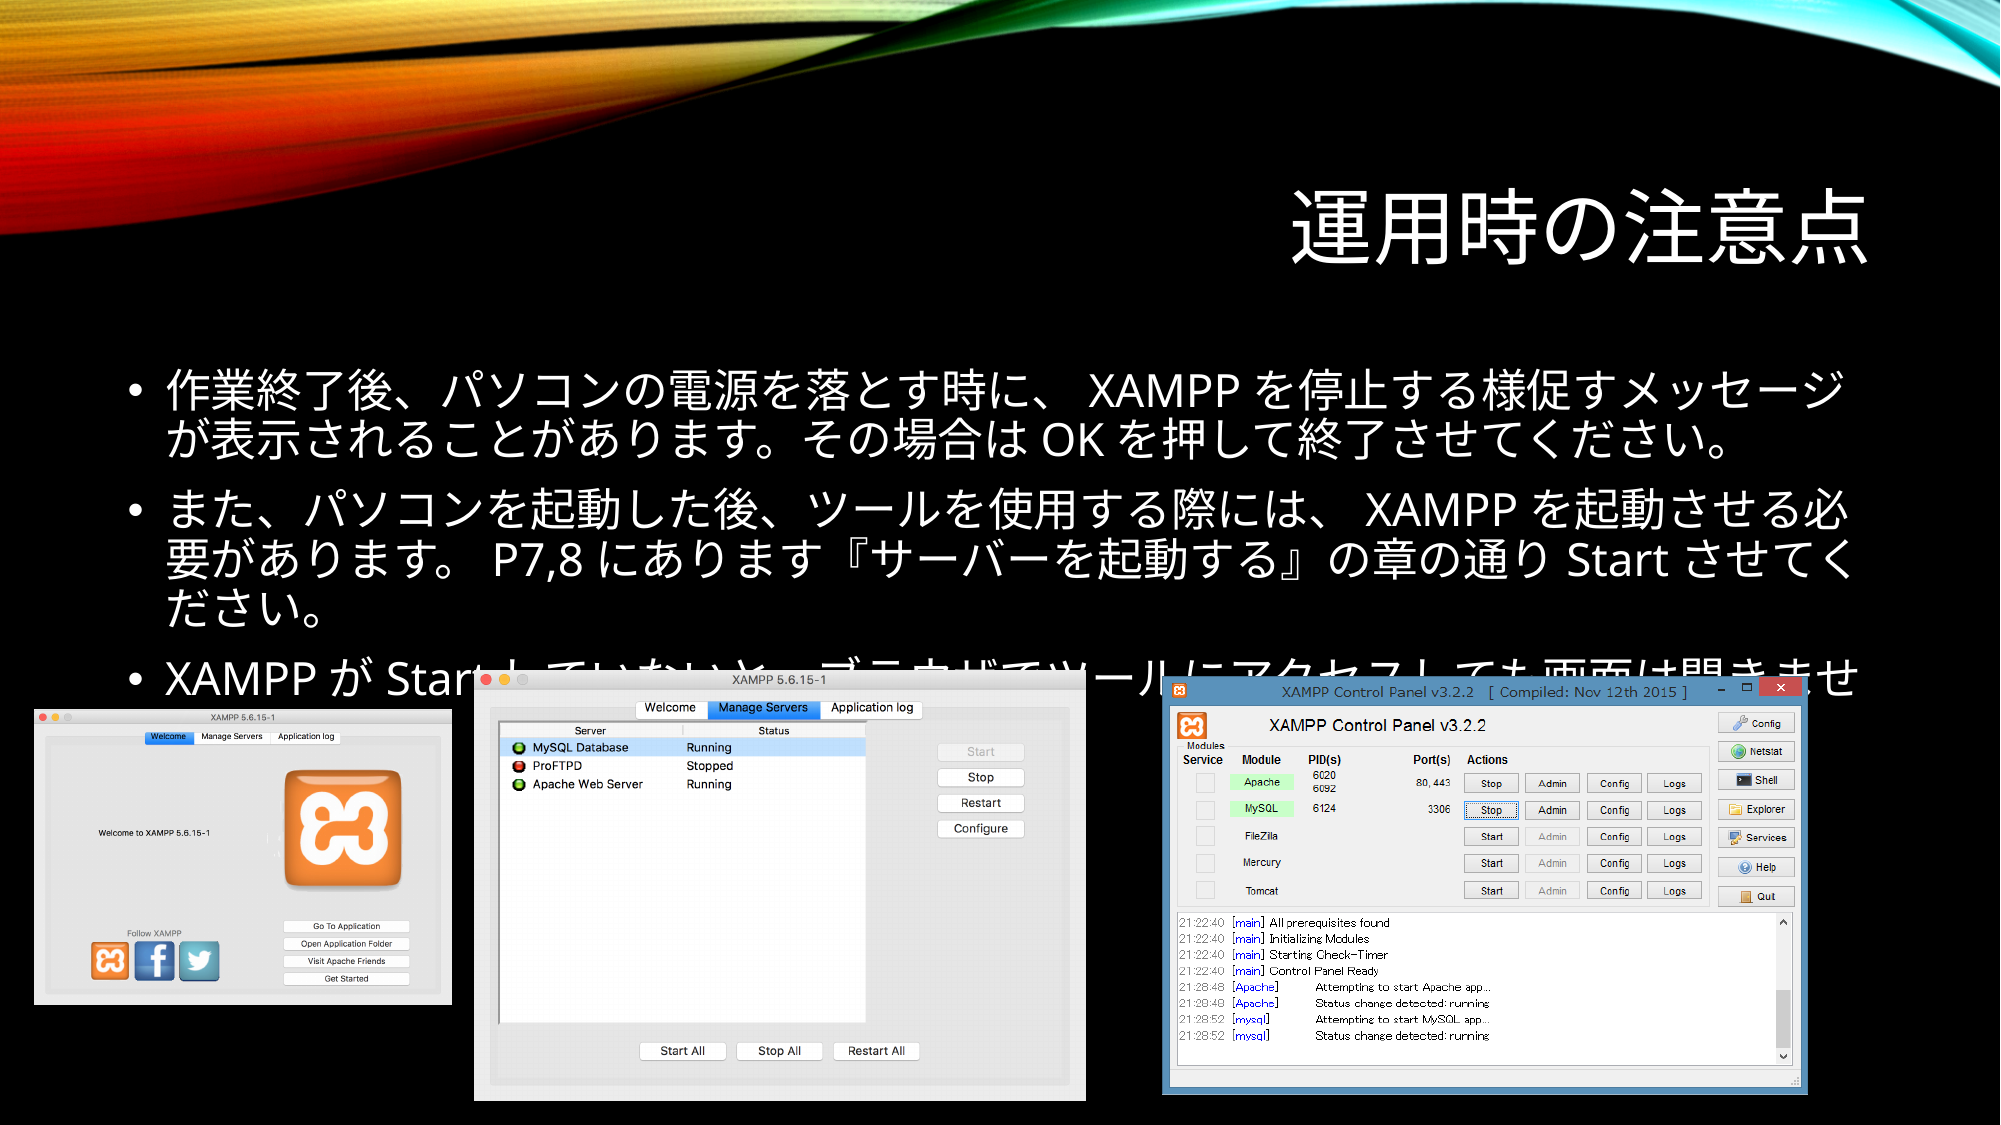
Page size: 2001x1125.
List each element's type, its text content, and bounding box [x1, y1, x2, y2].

picture [34, 708, 452, 1006]
list 作業終了後、パソコンの電源を落とす時に、XAMPPを停止する様促すメッセージが表示されることがあります。その場合はOKを押して終了させてください。 また、パソコンを起動した後、ツールを使用する際には、XAMPPを起動させる必要があります。P7,8にあります『サーバーを起動する』の章の通りStartさせてください。 XAMPPがStartしていないと、ブラウザでツールにアクセスしても画面は開きません。 [112, 360, 1888, 1021]
picture [474, 670, 1086, 1101]
picture [1162, 676, 1808, 1095]
picture [0, 0, 2000, 237]
title 運用時の注意点 [474, 125, 1888, 338]
